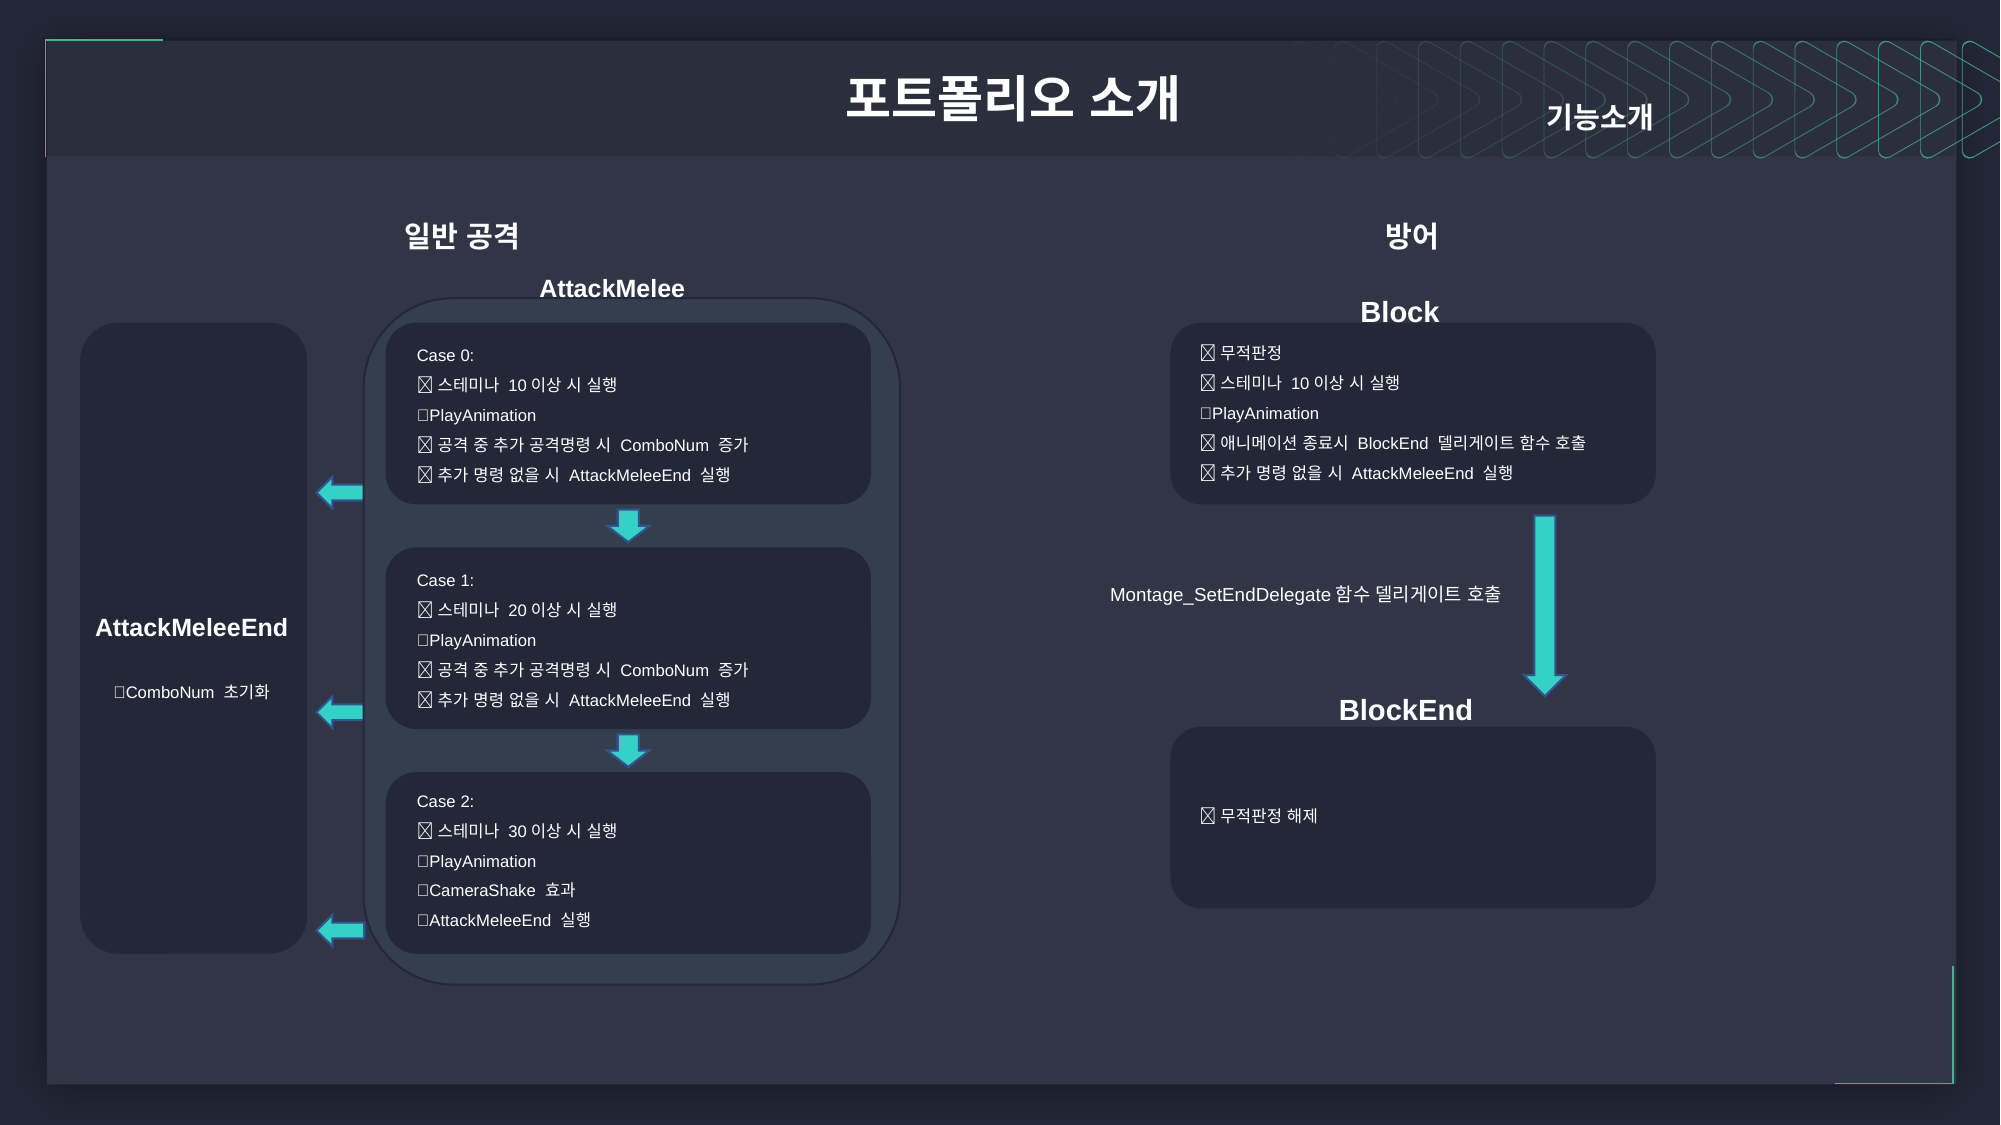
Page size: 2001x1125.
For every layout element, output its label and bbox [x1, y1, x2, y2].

text_box [43, 38, 2000, 1085]
